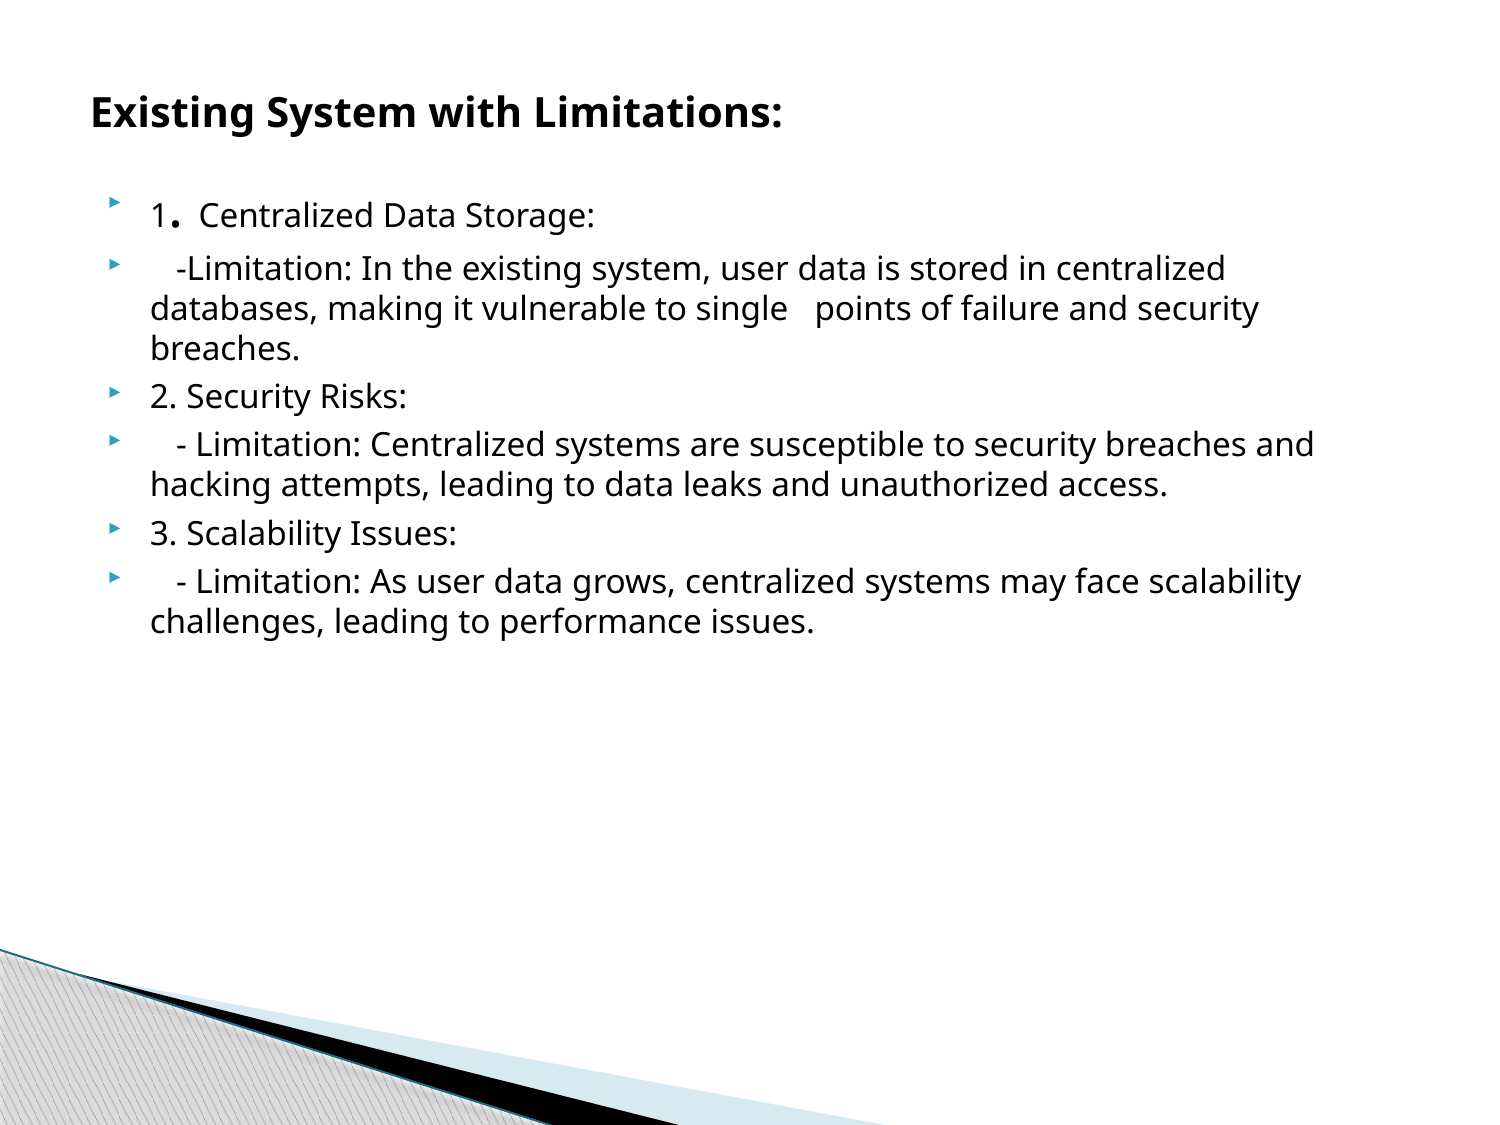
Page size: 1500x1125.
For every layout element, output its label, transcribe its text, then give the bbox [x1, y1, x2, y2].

title Existing System with Limitations: [75, 45, 1425, 176]
list 1. Centralized Data Storage: -Limitation: In the existing system, user data is stored in centralized databases, making it vulnerable to single points of failure and security breaches. 2. Security Risks: - Limitation: Centralized systems are susceptible to security breaches and hacking attempts, leading to data leaks and unauthorized access. 3. Scalability Issues: - Limitation: As user data grows, centralized systems may face scalability challenges, leading to performance issues. [75, 176, 1425, 986]
